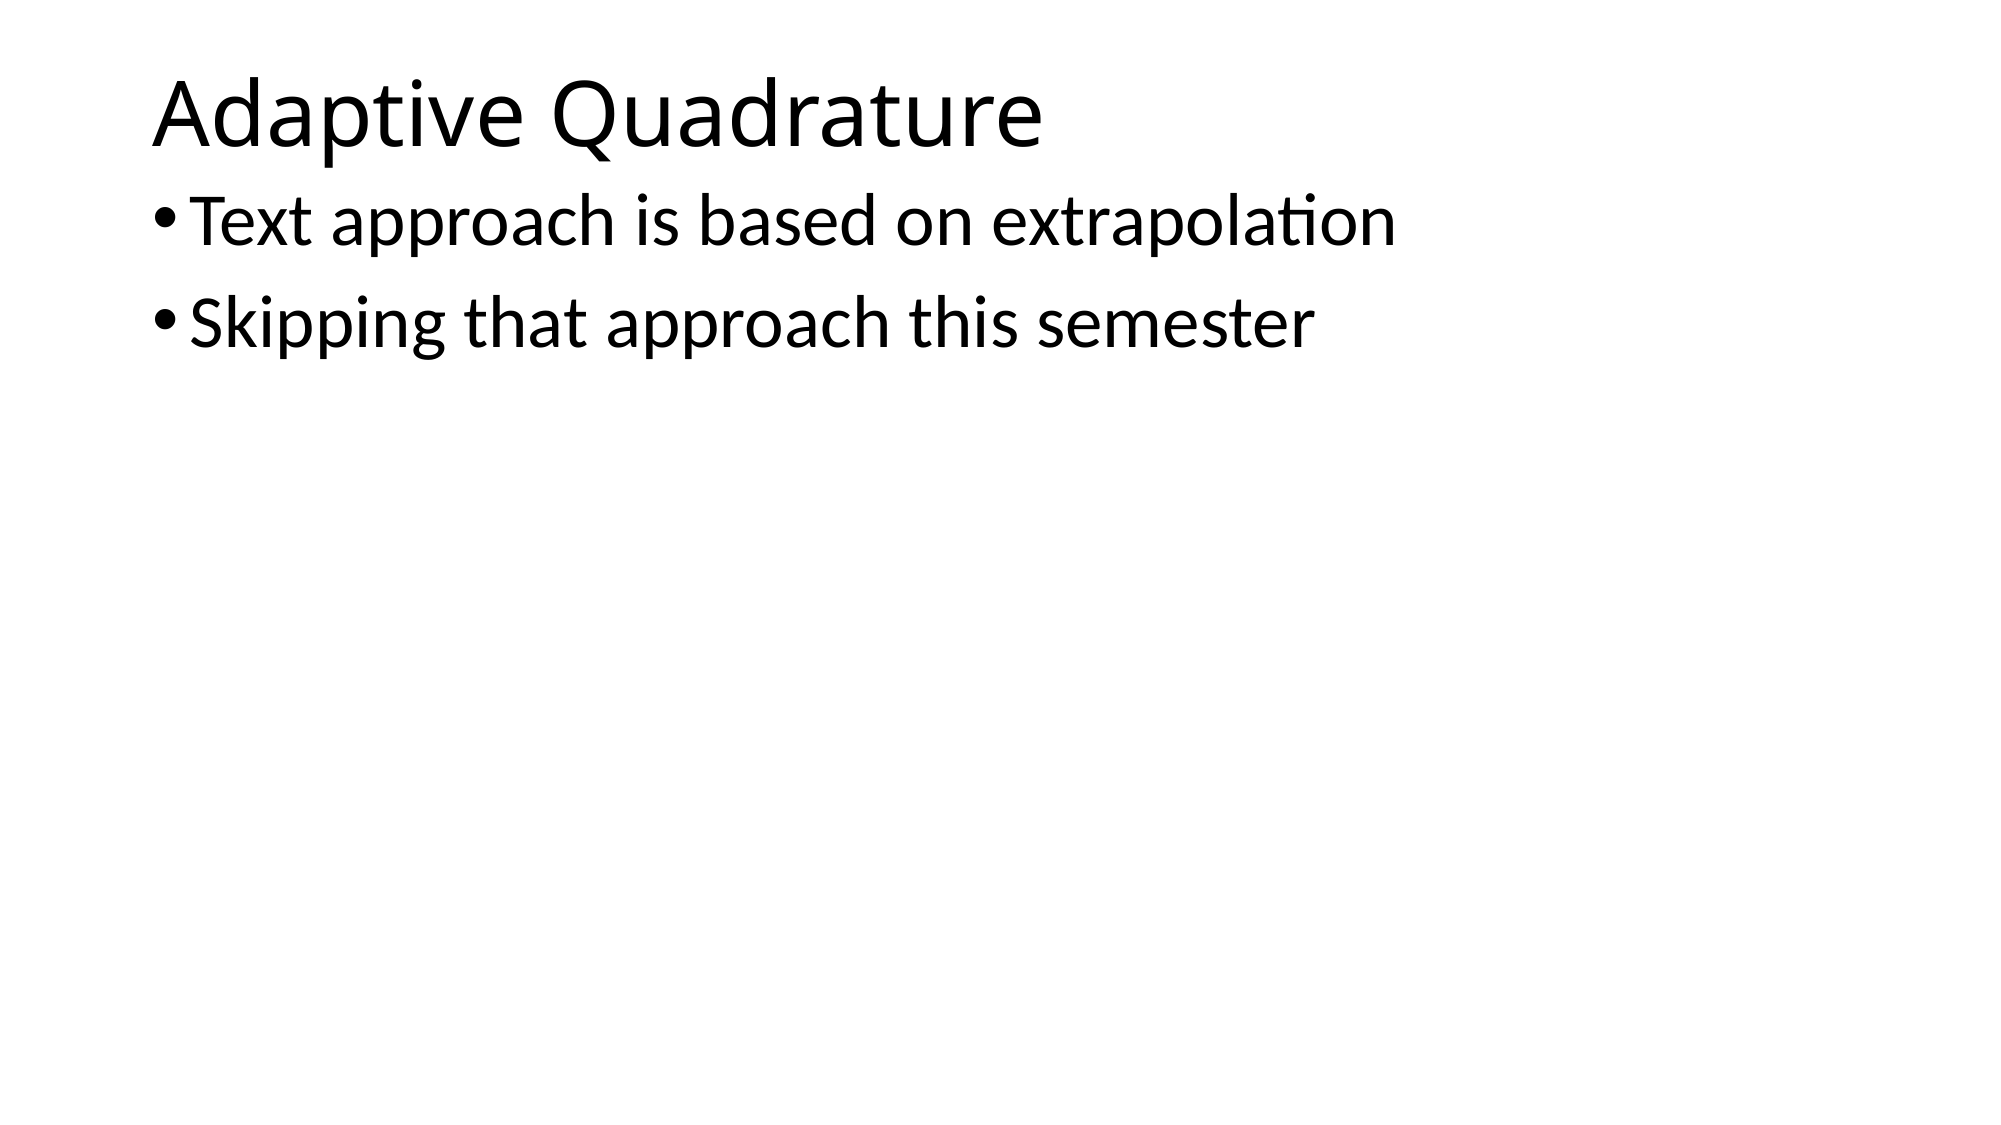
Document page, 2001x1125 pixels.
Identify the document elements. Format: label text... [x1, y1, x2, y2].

list Text approach is based on extrapolation Skipping that approach this semester [137, 173, 1635, 1058]
title Adaptive Quadrature [137, 59, 1863, 174]
